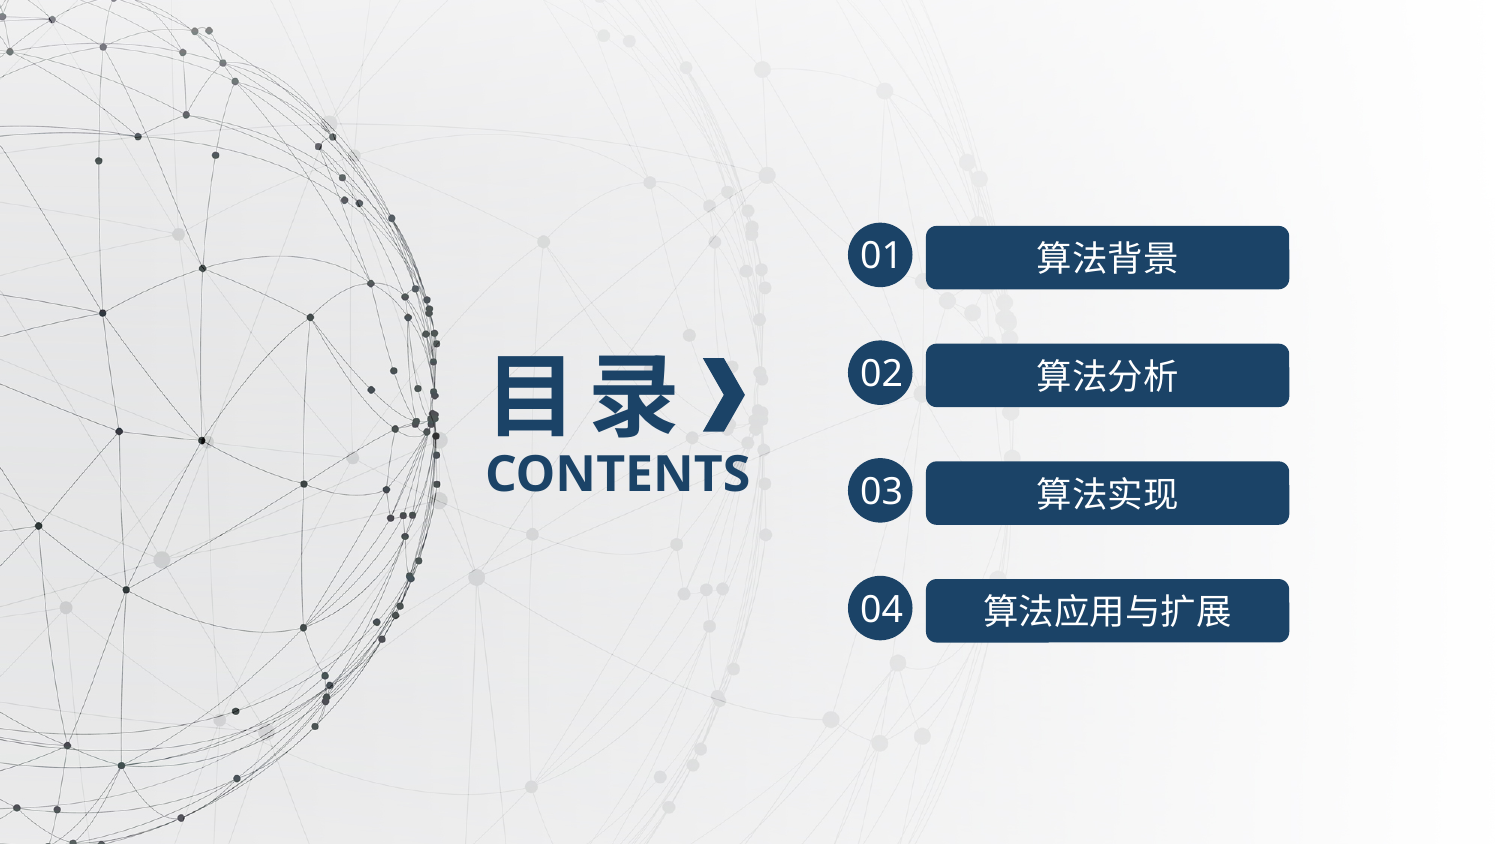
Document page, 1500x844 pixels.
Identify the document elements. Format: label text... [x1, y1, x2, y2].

text_box 算法分析 [925, 343, 1290, 408]
text_box [701, 357, 747, 433]
text_box 算法应用与扩展 [925, 579, 1290, 643]
text_box 算法实现 [925, 461, 1290, 525]
text_box 算法背景 [925, 225, 1290, 290]
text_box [842, 340, 921, 405]
picture [0, 0, 1500, 844]
text_box 目 录 [470, 330, 823, 455]
text_box CONTENTS [470, 433, 817, 509]
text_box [842, 575, 921, 641]
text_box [842, 458, 921, 523]
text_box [842, 222, 921, 288]
